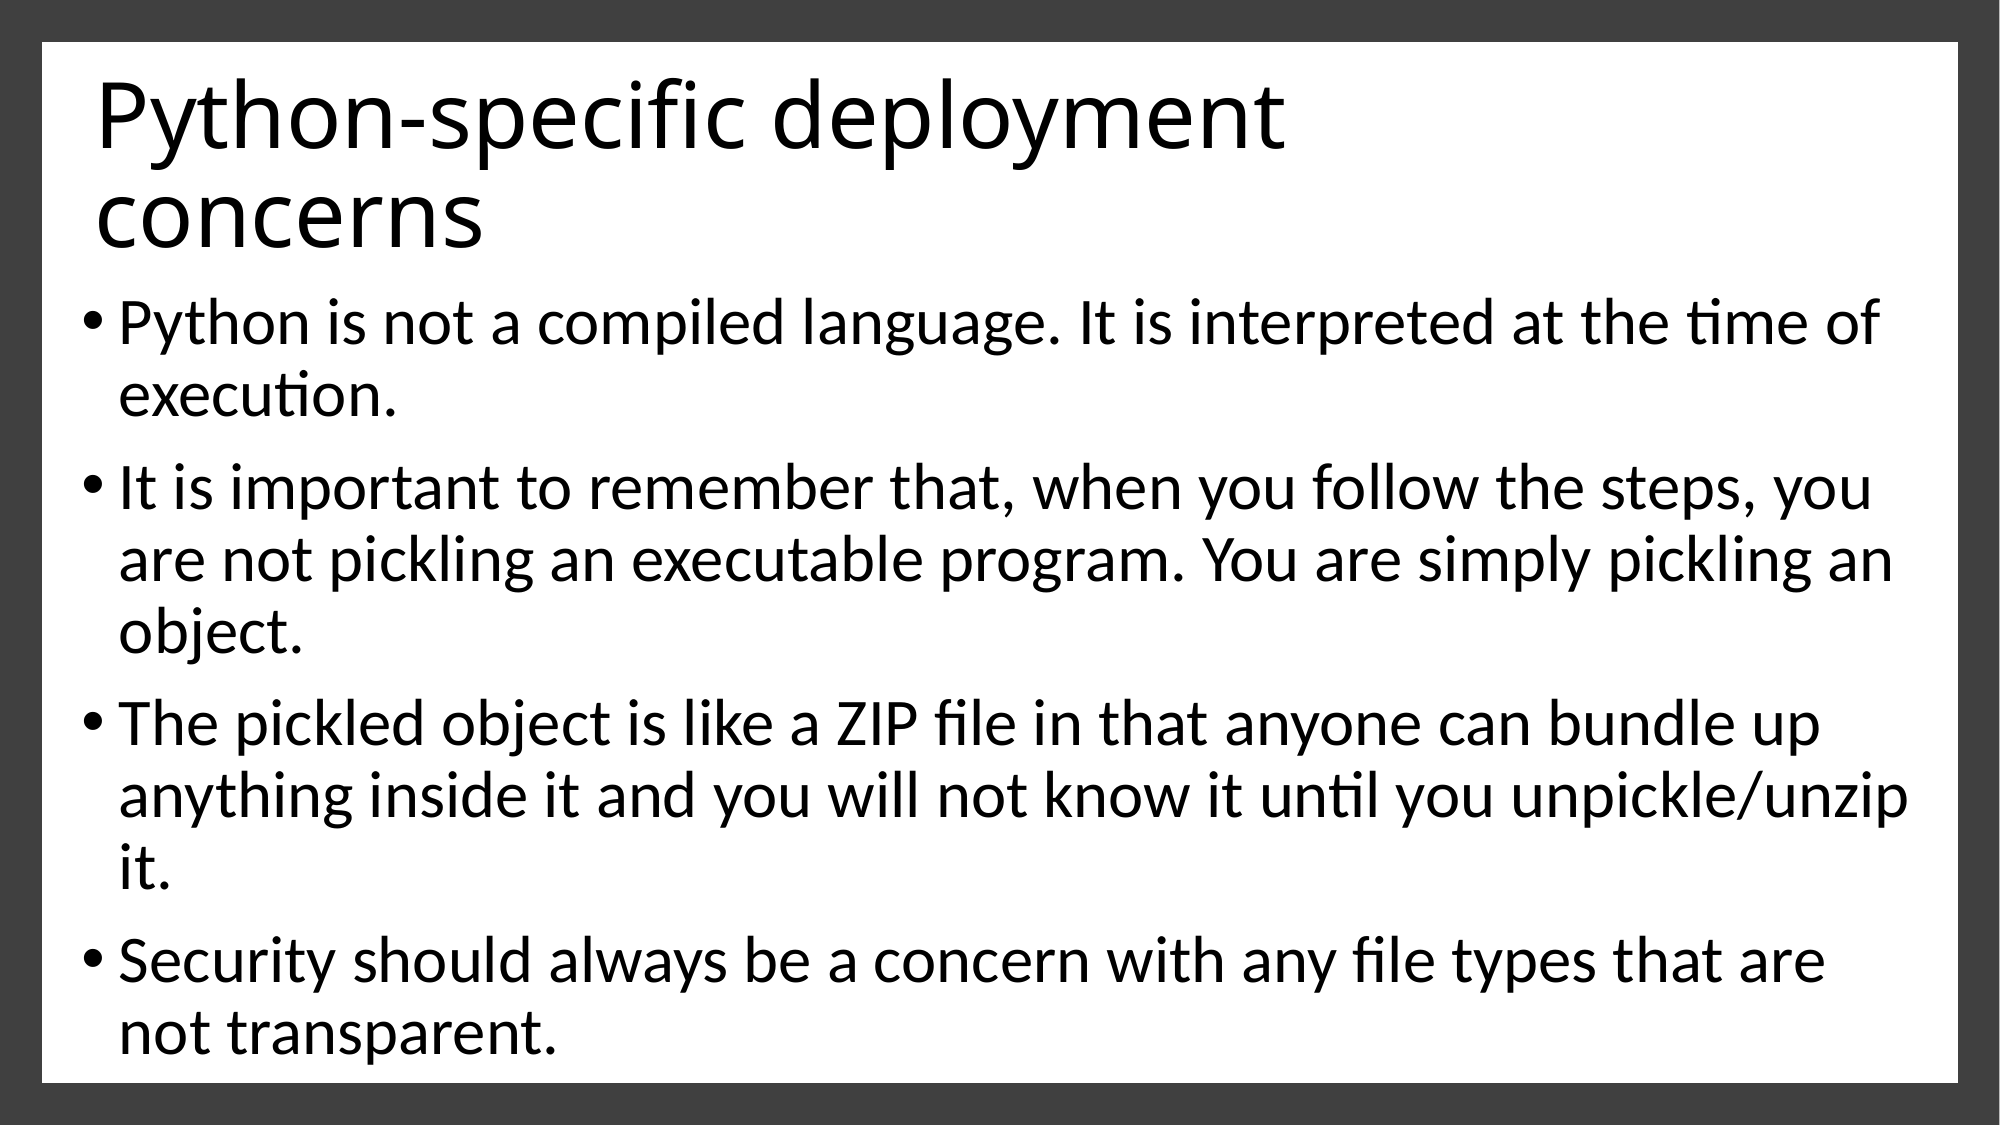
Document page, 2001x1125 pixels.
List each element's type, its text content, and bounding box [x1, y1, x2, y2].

text_box [52, 51, 1948, 1073]
title Python-specific deployment concerns [79, 59, 1521, 277]
text_box [0, 0, 2000, 1125]
list Python is not a compiled language. It is interpreted at the time of execution. It is important to remember that, when you follow the steps, you are not pickling an executable program. You are simply pickling an object. The pickled object is like a ZIP file in that anyone can bundle up anything inside it and you will not know it until you unpickle/unzip it. Security should always be a concern with any file types that are not transparent. [66, 279, 1937, 1073]
